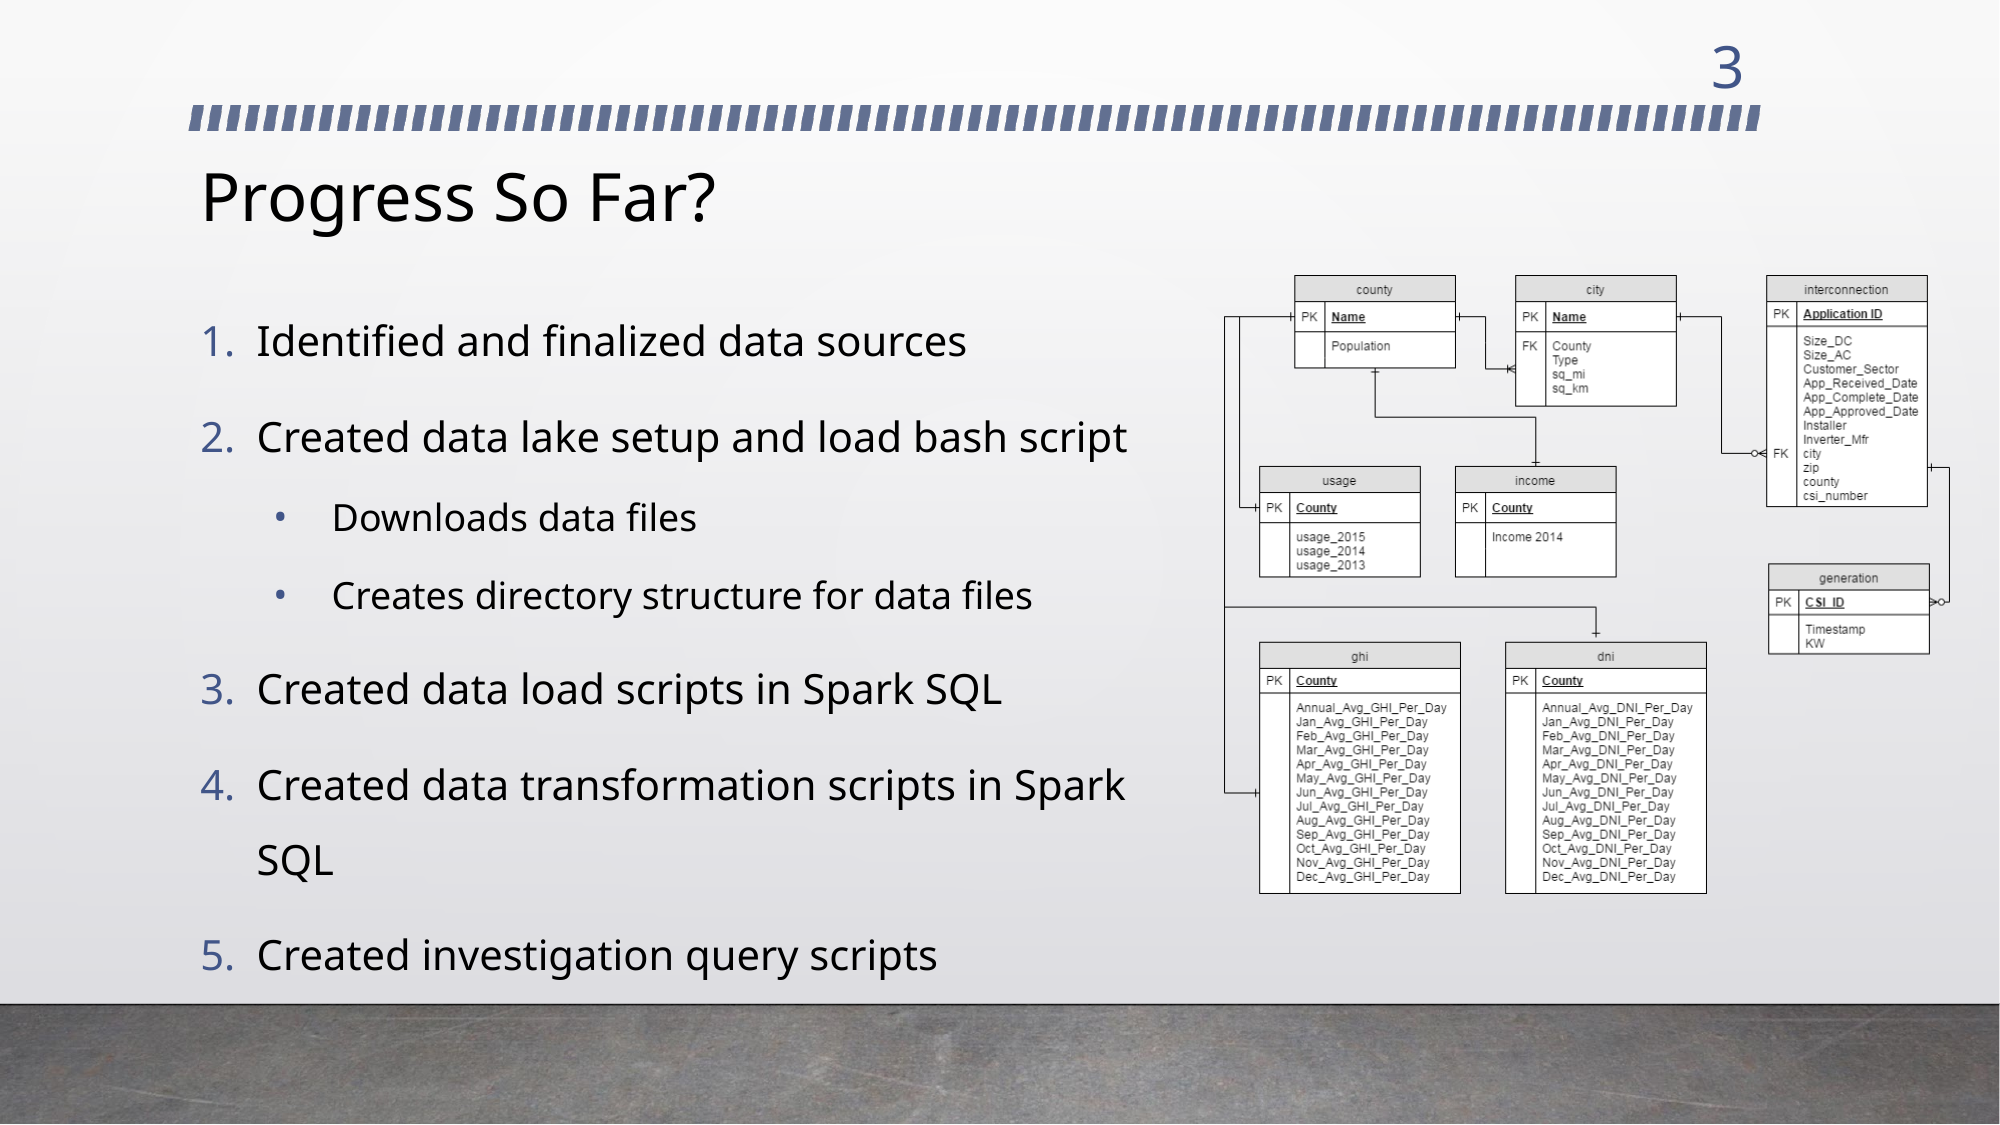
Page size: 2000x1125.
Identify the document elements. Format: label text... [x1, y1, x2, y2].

picture [1215, 274, 1960, 897]
picture [186, 105, 1761, 131]
list Identified and finalized data sources Created data lake setup and load bash script Downloads data files Creates directory structure for data files Created data load scripts in Spark SQL Created data transformation scripts in Spark SQL Created investigation query scripts [185, 275, 1213, 897]
title Progress So Far? [185, 156, 1761, 250]
picture [0, 1004, 2000, 1124]
slide_number 3 [1626, 22, 1760, 106]
